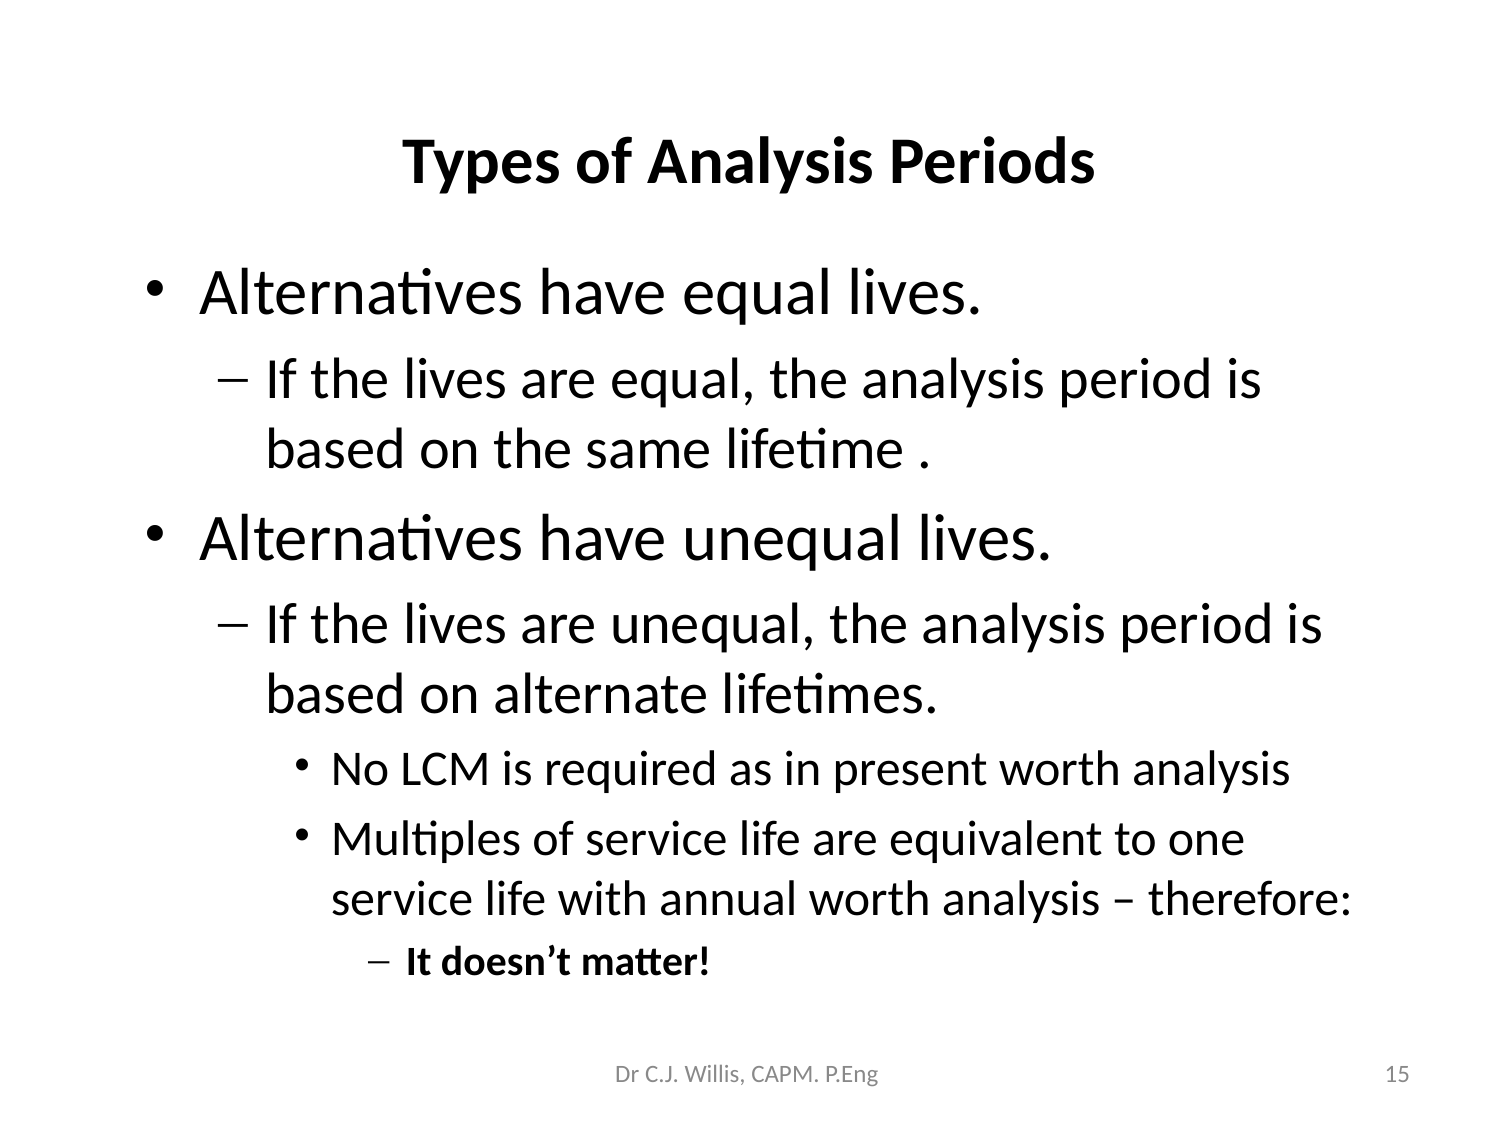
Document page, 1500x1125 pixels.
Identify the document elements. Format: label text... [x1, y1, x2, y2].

title Types of Analysis Periods [107, 112, 1393, 203]
text_box Dr C.J. Willis, CAPM. P.Eng [512, 1042, 988, 1103]
text_box ‹#› [1074, 1042, 1425, 1103]
list Alternatives have equal lives. If the lives are equal, the analysis period is based on the same lifetime . Alternatives have unequal lives. If the lives are unequal, the analysis period is based on alternate lifetimes. No LCM is required as in present worth analysis Multiples of service life are equivalent to one service life with annual worth analysis – therefore: It doesn’t matter! [128, 240, 1387, 1024]
